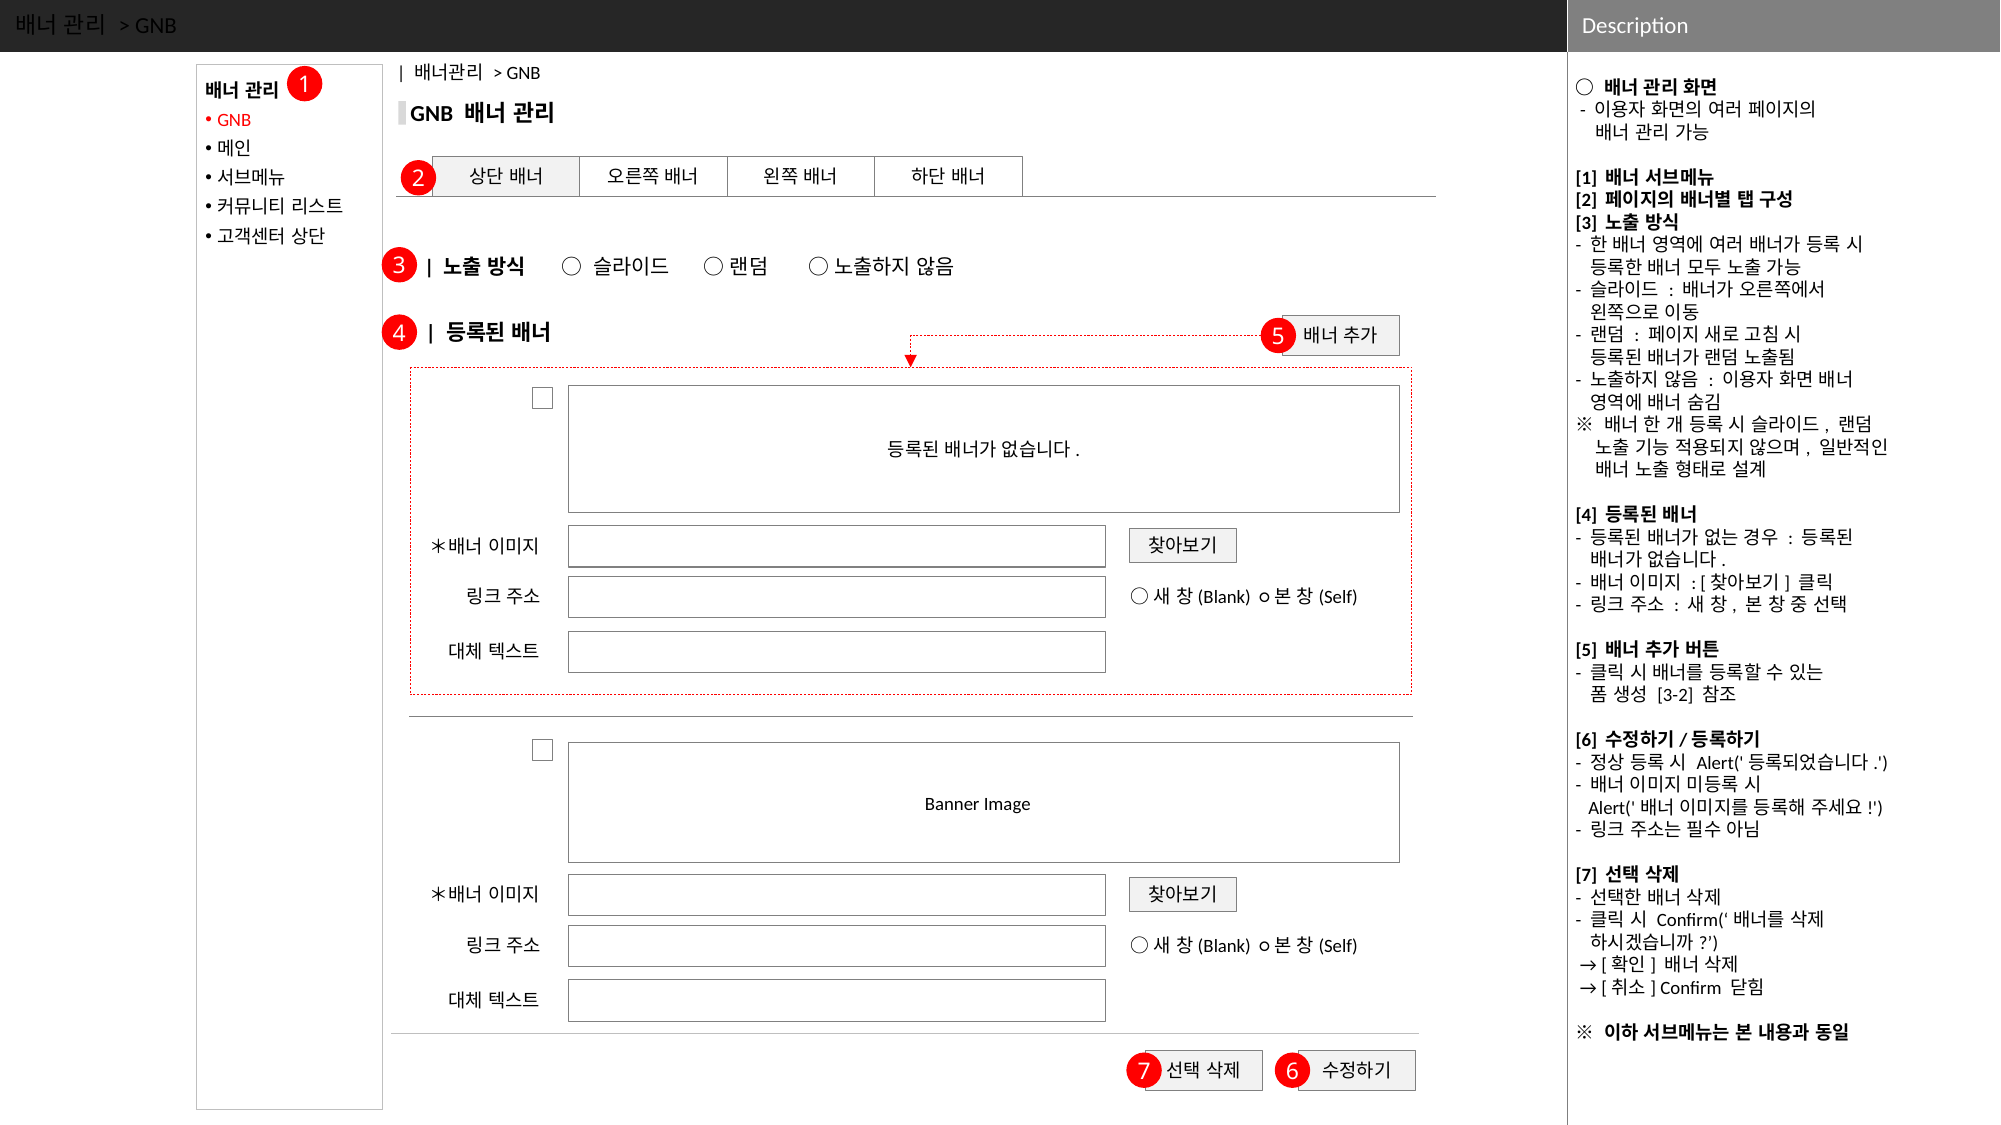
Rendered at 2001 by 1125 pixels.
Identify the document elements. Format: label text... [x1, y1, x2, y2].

text_box ○새 창(Blank) ○본 창(Self) [1115, 926, 1373, 964]
text_box ○ 배너 관리 화면 - 이용자 화면의 여러 페이지의 배너 관리 가능 [1] 배너 서브메뉴 [2] 페이지의 배너별 탭 구성 [3] 노출 방식 - 한 배너 영역에 여러 배너가 등록 시 등록한 배너 모두 노출 가능 - 슬라이드 : 배너가 오른쪽에서 왼쪽으로 이동 - 랜덤 : 페이지 새로 고침 시 등록된 배너가 랜덤 노출됨 - 노출하지 않음 : 이용자 화면 배너 영역에 배너 숨김 ※ 배너 한 개 등록 시 슬라이드, 랜덤 노출 기능 적용되지 않으며, 일반적인 배너 노출 형태로 설계 [4] 등록된 배너 - 등록된 배너가 없는 경우 : 등록된 배너가 없습니다. - 배너 이미지 : [찾아보기] 클릭 - 링크 주소 : 새 창, 본 창 중 선택 [5] 배너 추가 버튼 - 클릭 시 배너를 등록할 수 있는 폼 생성 [3-2] 참조 [6] 수정하기/등록하기 - 정상 등록 시 Alert('등록되었습니다.') - 배너 이미지 미등록 시 Alert('배너 이미지를 등록해 주세요!') - 링크 주소는 필수 아님 [7] 선택 삭제 - 선택한 배너 삭제 - 클릭 시 Confirm(‘배너를 삭제 하시겠습니까?’) → [확인] 배너 삭제 → [취소] Confirm 닫힘 ※ 이하 서브메뉴는 본 내용과 동일 [1569, 52, 1922, 1125]
text_box 4 [380, 313, 419, 351]
text_box | 배너관리 > GNB [382, 53, 556, 91]
text_box | 노출 방식 [424, 253, 526, 279]
text_box 선택 삭제 [1145, 1050, 1263, 1091]
text_box 배너 관리 GNB 메인 서브메뉴 커뮤니티 리스트 고객센터 상단 [196, 64, 383, 1110]
table_header [569, 743, 1399, 862]
text_box 링크 주소 [452, 926, 556, 964]
text_box 대체 텍스트 [433, 632, 556, 670]
text_box 5 [1259, 316, 1298, 355]
text_box [568, 979, 1106, 1022]
text_box [568, 631, 1106, 673]
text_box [910, 335, 1261, 368]
text_box [409, 366, 1413, 696]
text_box 1 [285, 64, 324, 103]
text_box ＊배너 이미지 [415, 875, 556, 913]
text_box 7 [1125, 1051, 1163, 1089]
text_box Banner Image [924, 791, 1031, 814]
text_box | 등록된 배너 [425, 318, 553, 345]
text_box [532, 739, 553, 761]
text_box 3 [380, 245, 419, 284]
text_box 배너 추가 [1282, 315, 1400, 356]
text_box [568, 874, 1106, 916]
text_box 수정하기 [1298, 1050, 1416, 1091]
text_box 상단 배너 [432, 156, 579, 196]
text_box 대체 텍스트 [433, 981, 556, 1019]
text_box GNB 배너 관리 [410, 98, 556, 127]
text_box [568, 925, 1106, 967]
text_box [532, 387, 553, 409]
text_box 왼쪽 배너 [727, 156, 874, 196]
text_box 2 [399, 158, 438, 196]
text_box 오른쪽 배너 [579, 156, 727, 196]
text_box 6 [1273, 1051, 1312, 1089]
list 배너 관리 > GNB [0, 0, 1524, 52]
text_box [398, 101, 406, 125]
text_box ○ 슬라이드 ○ 랜덤 ○ 노출하지 않음 [546, 246, 970, 286]
text_box 찾아보기 [1129, 877, 1237, 912]
text_box 하단 배너 [874, 156, 1023, 196]
